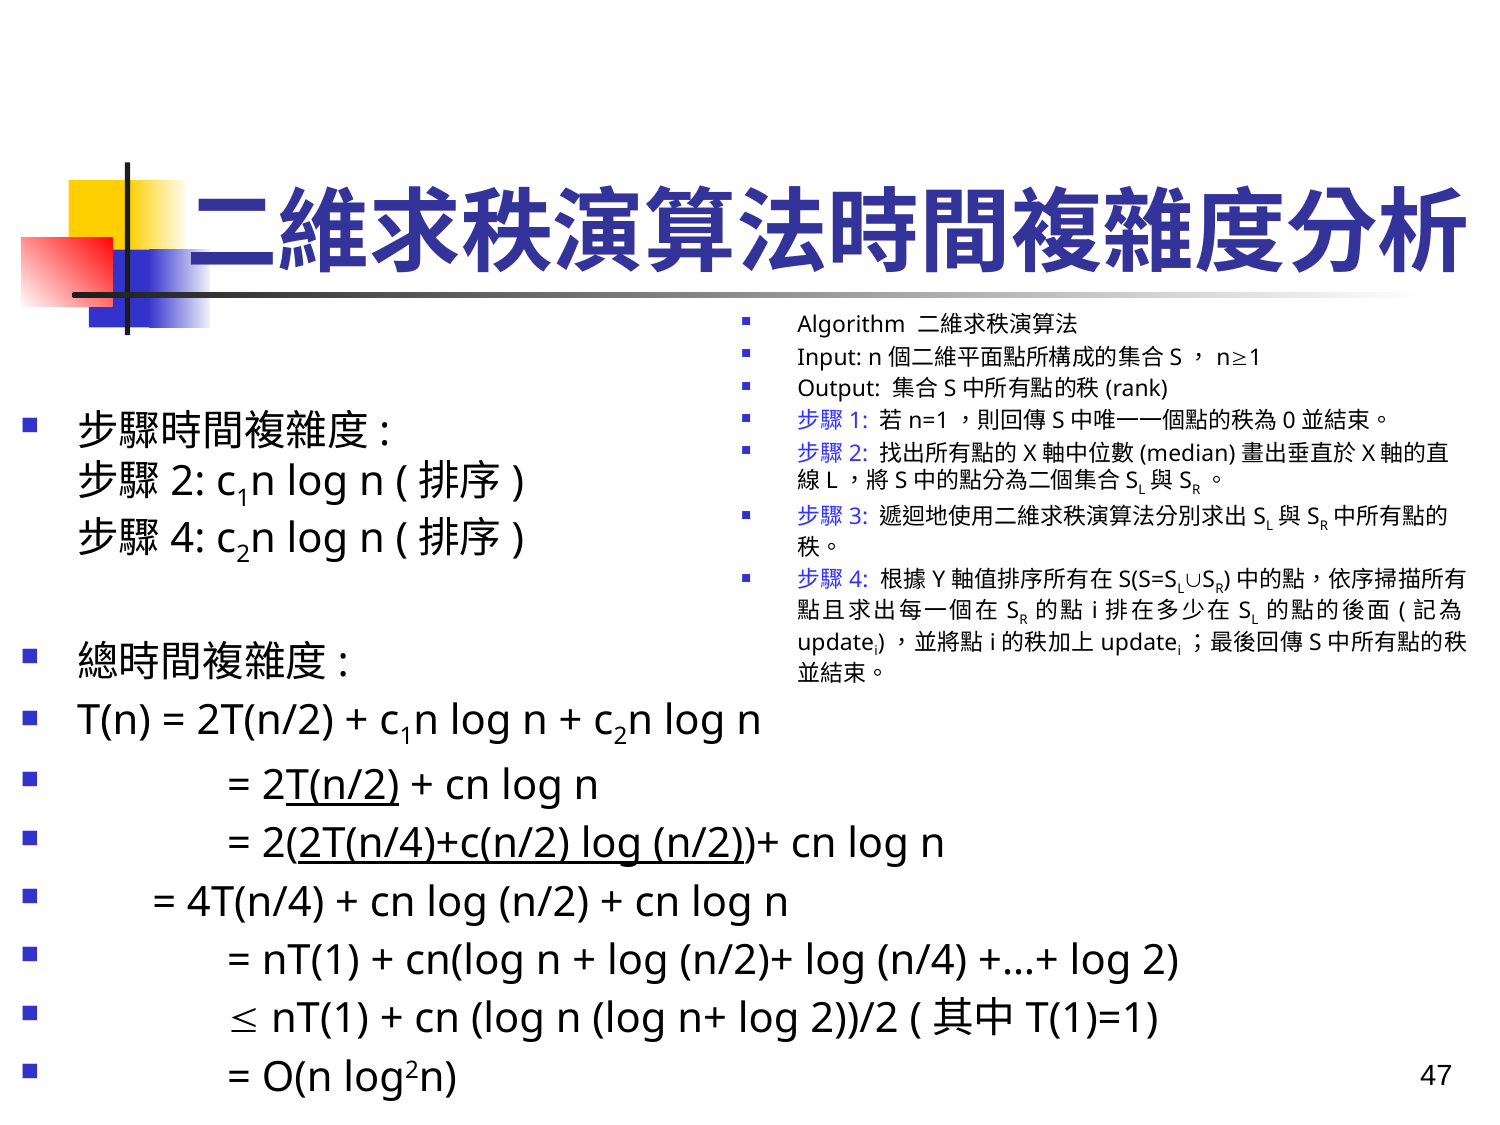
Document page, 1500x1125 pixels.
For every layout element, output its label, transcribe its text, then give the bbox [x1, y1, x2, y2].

text_box Algorithm 二維求秩演算法 Input: n個二維平面點所構成的集合S，n1 Output: 集合S中所有點的秩(rank) 步驟1: 若n=1，則回傳S中唯一一個點的秩為0並結束。 步驟2: 找出所有點的X軸中位數(median)畫出垂直於X軸的直線L，將S中的點分為二個集合SL與SR。 步驟3: 遞迴地使用二維求秩演算法分別求出SL與SR中所有點的秩。 步驟4: 根據Y軸值排序所有在S(S=SLSR)中的點，依序掃描所有點且求出每一個在SR的點i排在多少在SL的點的後面(記為updatei)，並將點i的秩加上updatei；最後回傳S中所有點的秩並結束。 [726, 302, 1483, 634]
title 二維求秩演算法時間複雜度分析 [171, 101, 1500, 291]
list 步驟時間複雜度: 步驟2: c1n log n (排序) 步驟4: c2n log n (排序) 總時間複雜度: T(n) = 2T(n/2) + c1n log n + c2n log n = 2T(n/2) + cn log n = 2(2T(n/4)+c(n/2) log (n/2))+ cn log n = 4T(n/4) + cn log (n/2) + cn log n = nT(1) + cn(log n + log (n/2)+ log (n/4) +…+ log 2)  nT(1) + cn (log n (log n+ log 2))/2 (其中T(1)=1) = O(n log2n) [5, 338, 1434, 1013]
slide_number 47 [1154, 1023, 1468, 1100]
